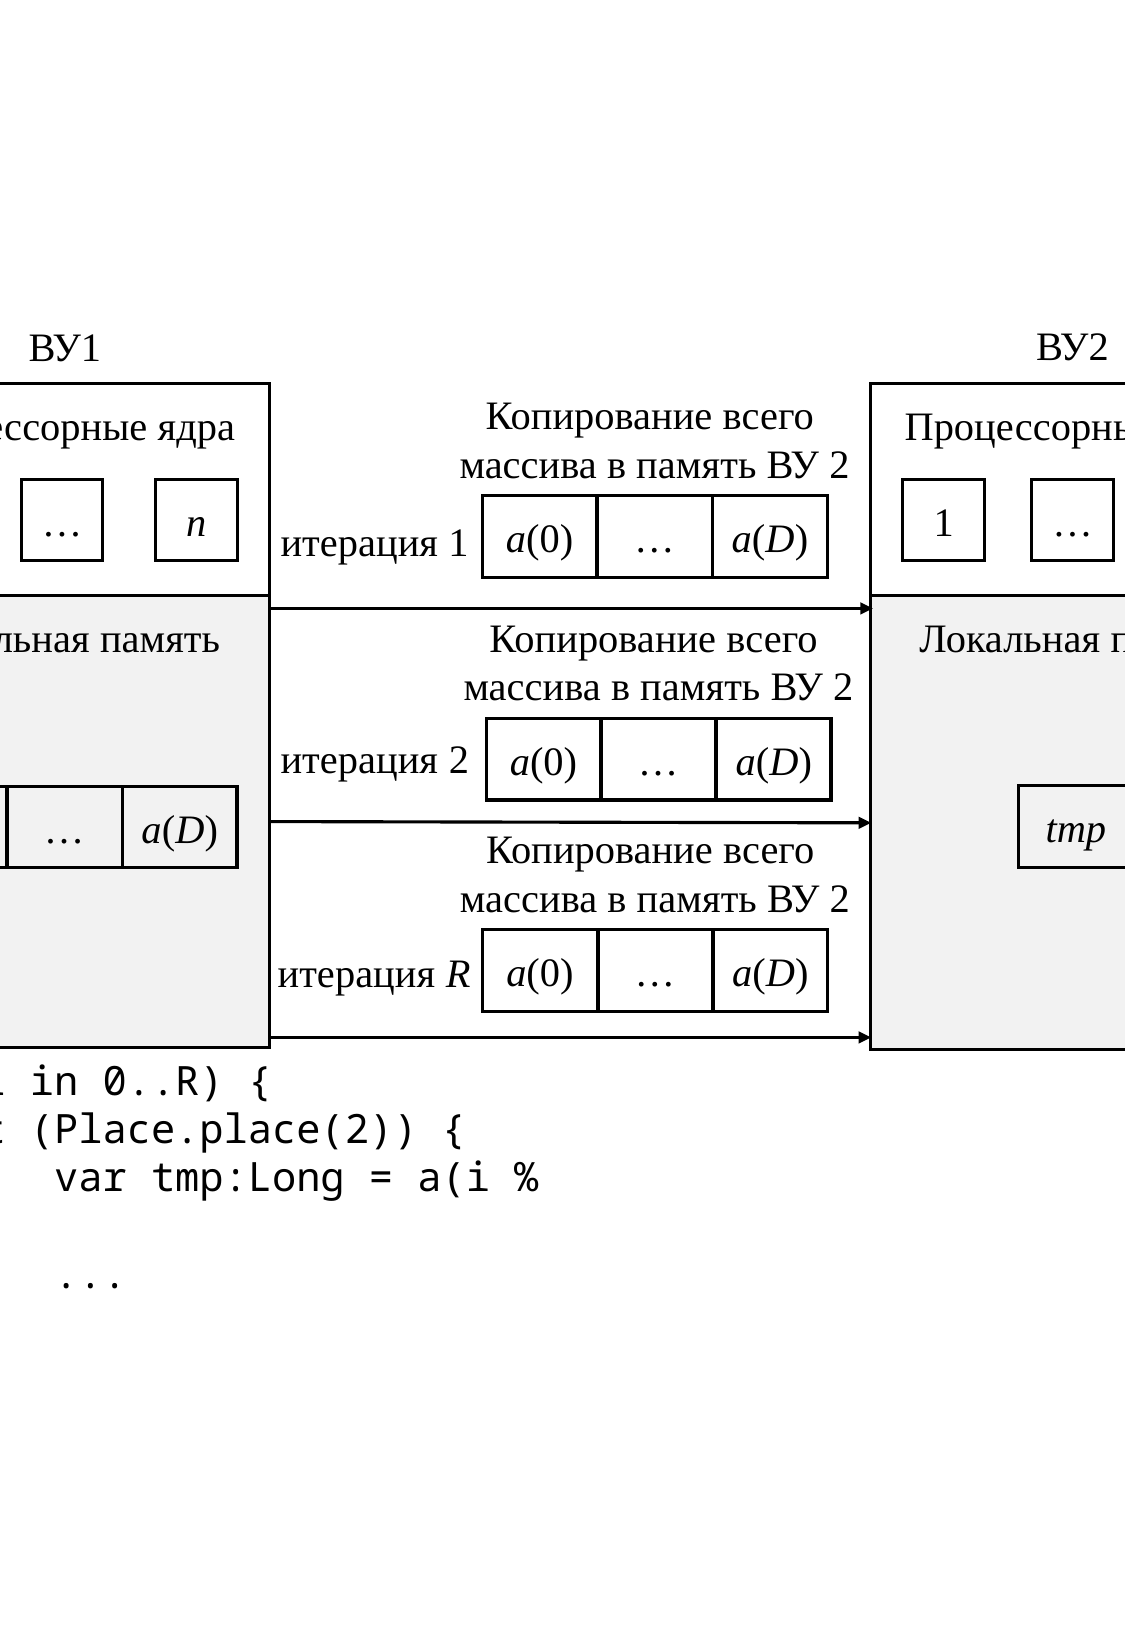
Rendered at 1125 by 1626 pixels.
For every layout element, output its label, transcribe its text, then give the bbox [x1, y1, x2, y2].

text_box tmp [1018, 785, 1125, 868]
text_box a(D) [715, 717, 832, 801]
text_box Копирование всего массива в память ВУ 2 [445, 823, 866, 928]
text_box Процессорные ядра [870, 382, 1125, 595]
text_box итерация 2 [265, 725, 485, 790]
text_box n [154, 478, 238, 562]
text_box ВУ2 [867, 312, 1125, 376]
text_box a(D) [122, 785, 238, 869]
text_box Копирование всего массива в память ВУ 2 [445, 815, 866, 821]
text_box … [1031, 478, 1114, 562]
text_box … [601, 717, 715, 801]
text_box a(0) [481, 495, 597, 579]
text_box Копирование всего массива в память ВУ 2 [448, 604, 870, 608]
text_box a(0) [485, 717, 601, 801]
text_box Локальная память [0, 595, 270, 1047]
text_box a(0) [0, 785, 7, 869]
text_box ВУ1 [0, 313, 270, 377]
text_box a(0) [482, 929, 597, 1012]
text_box a(D) [712, 929, 829, 1012]
text_box … [597, 495, 712, 579]
text_box Копирование всего массива в память ВУ 2 [444, 382, 866, 494]
text_box … [7, 785, 122, 869]
text_box … [597, 929, 712, 1012]
text_box … [20, 478, 104, 562]
text_box 1 [902, 478, 986, 562]
text_box for (i in 0..R) { at (Place.place(2)) { var tmp:Long = a(i % D); ... } } [0, 1047, 603, 1401]
text_box Копирование всего массива в память ВУ 2 [448, 609, 870, 717]
text_box итерация R [262, 939, 486, 1004]
text_box итерация 1 [265, 508, 485, 573]
text_box Процессорные ядра [0, 382, 270, 595]
text_box Локальная память [870, 595, 1125, 1051]
text_box a(D) [712, 495, 828, 579]
